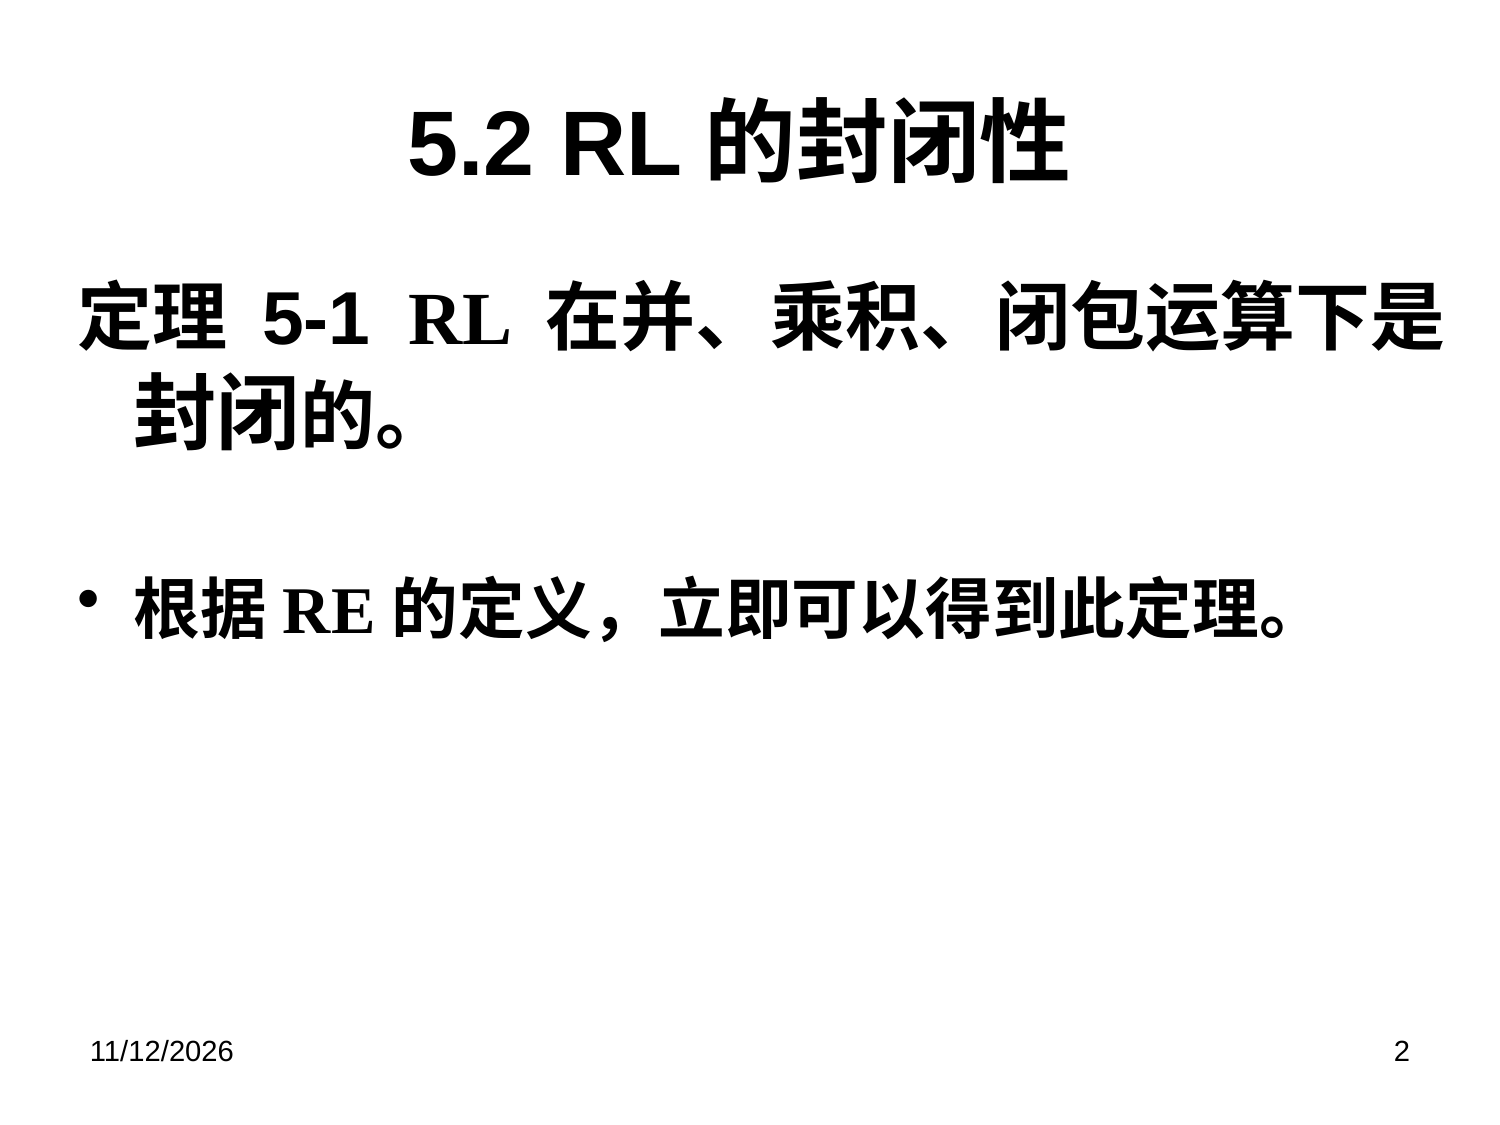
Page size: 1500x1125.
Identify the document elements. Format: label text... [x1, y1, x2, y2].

list 定理 5-1 RL 在并、乘积、闭包运算下是封闭的。 根据RE的定义，立即可以得到此定理。 [62, 262, 1463, 1006]
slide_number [74, 1024, 426, 1103]
slide_number 2 [1074, 1024, 1426, 1103]
title 5.2 RL的封闭性 [74, 44, 1426, 233]
